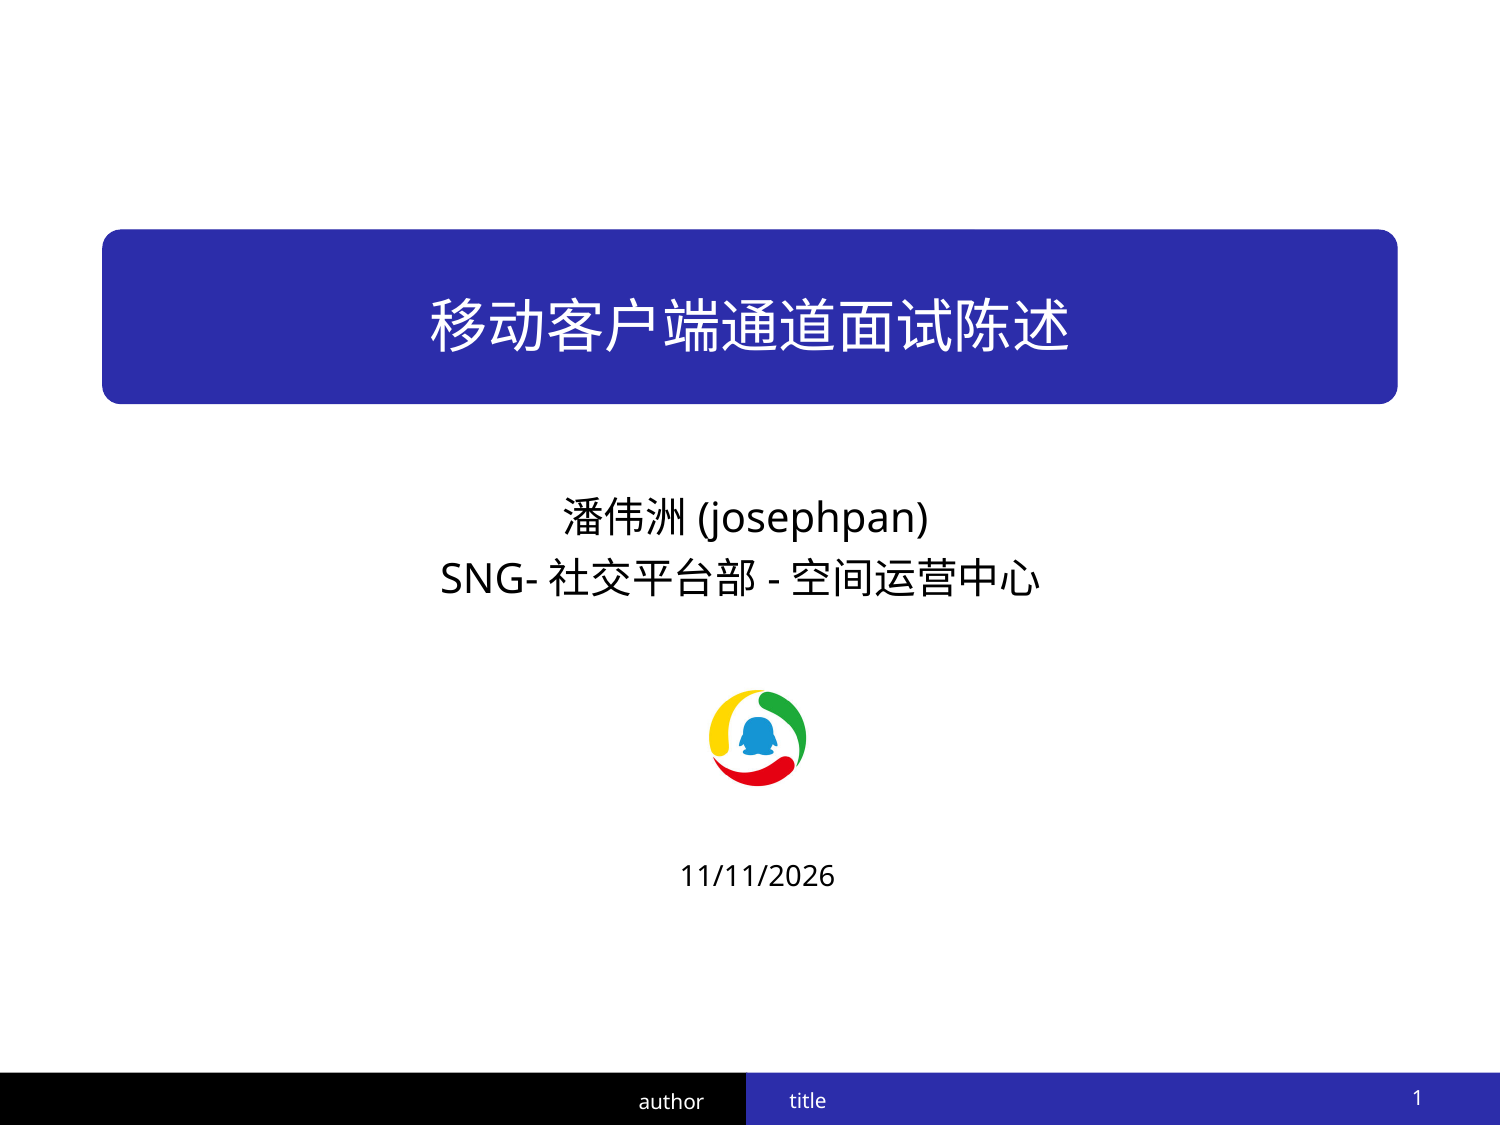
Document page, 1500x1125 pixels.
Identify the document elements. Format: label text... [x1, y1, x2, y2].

text_box 2018/10/15 [664, 849, 851, 905]
title 移动客户端通道面试陈述 [187, 259, 1313, 399]
subtitle 潘伟洲(josephpan) SNG-社交平台部-空间运营中心 [182, 489, 1308, 673]
picture [695, 675, 820, 799]
